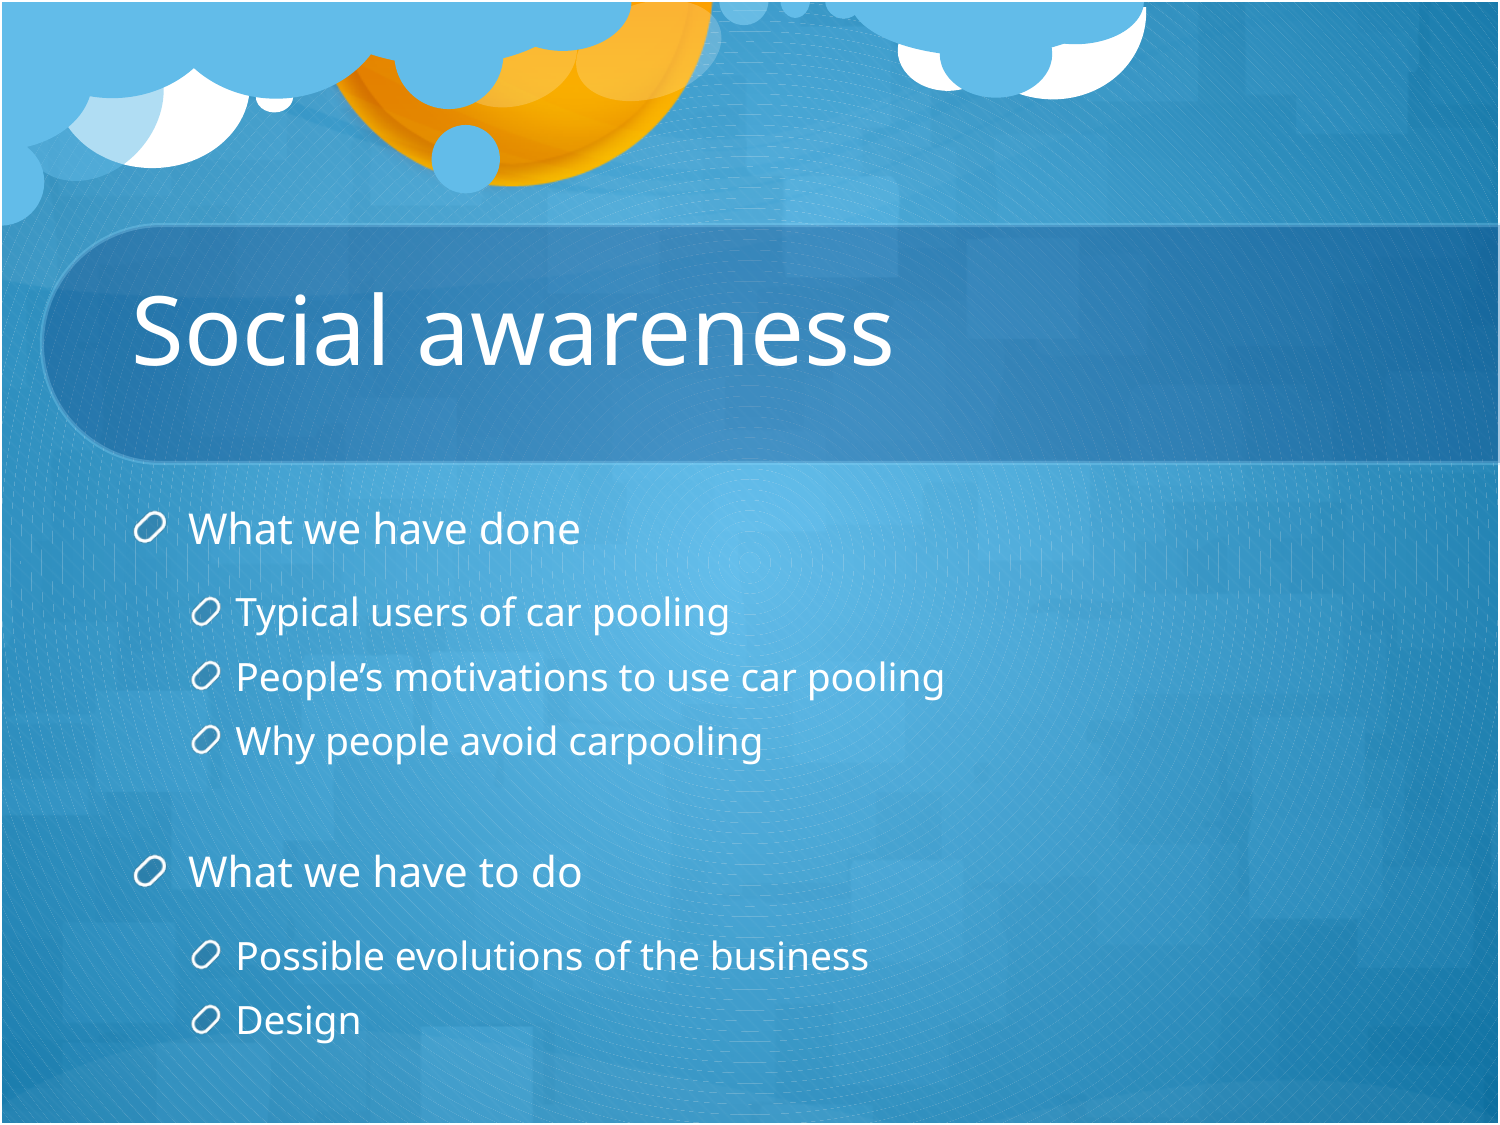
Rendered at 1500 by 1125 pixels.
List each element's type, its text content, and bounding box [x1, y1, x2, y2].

picture [2, 2, 1498, 1123]
list What we have done Typical users of car pooling People’s motivations to use car pooling Why people avoid carpooling What we have to do Possible evolutions of the business Design [116, 494, 1383, 1050]
title Social awareness [116, 207, 1383, 446]
picture [44, 228, 1497, 460]
